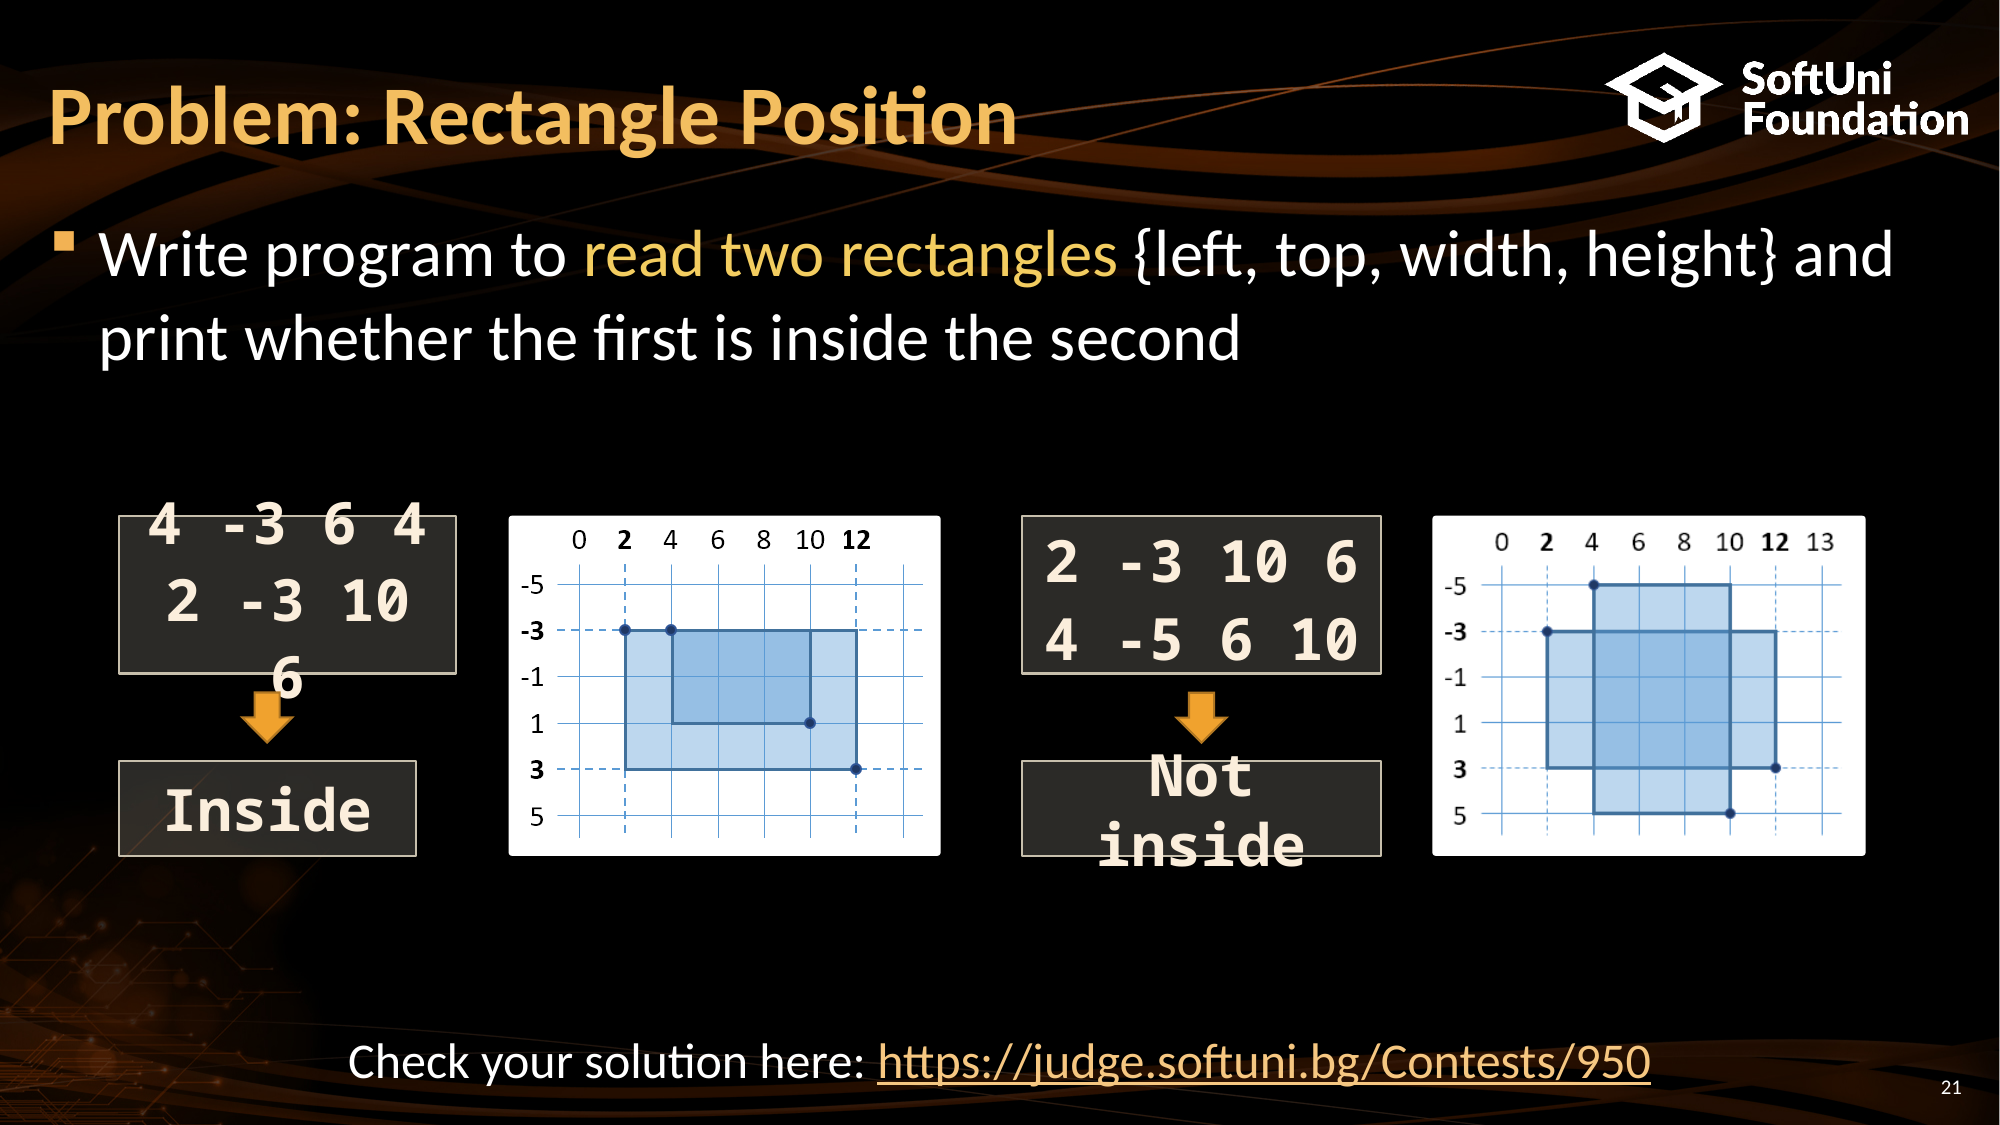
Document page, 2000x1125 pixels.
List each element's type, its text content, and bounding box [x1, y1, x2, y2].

list Write program to read two rectangles {left, top, width, height} and print whether the first is inside the second [31, 200, 1968, 982]
title Problem: Rectangle Position [31, 26, 1603, 209]
text_box Not inside [1021, 761, 1382, 856]
picture [0, 0, 2000, 1125]
text_box 2 -3 10 6 4 -5 6 10 [1021, 515, 1382, 674]
text_box [1174, 691, 1230, 745]
text_box [239, 691, 295, 744]
text_box 4 -3 6 4 2 -3 10 6 [118, 515, 457, 674]
text_box Inside [118, 761, 416, 856]
text_box Check your solution here: https://judge.softuni.bg/Contests/950 [130, 1021, 1869, 1096]
slide_number 21 [1897, 1070, 1968, 1103]
